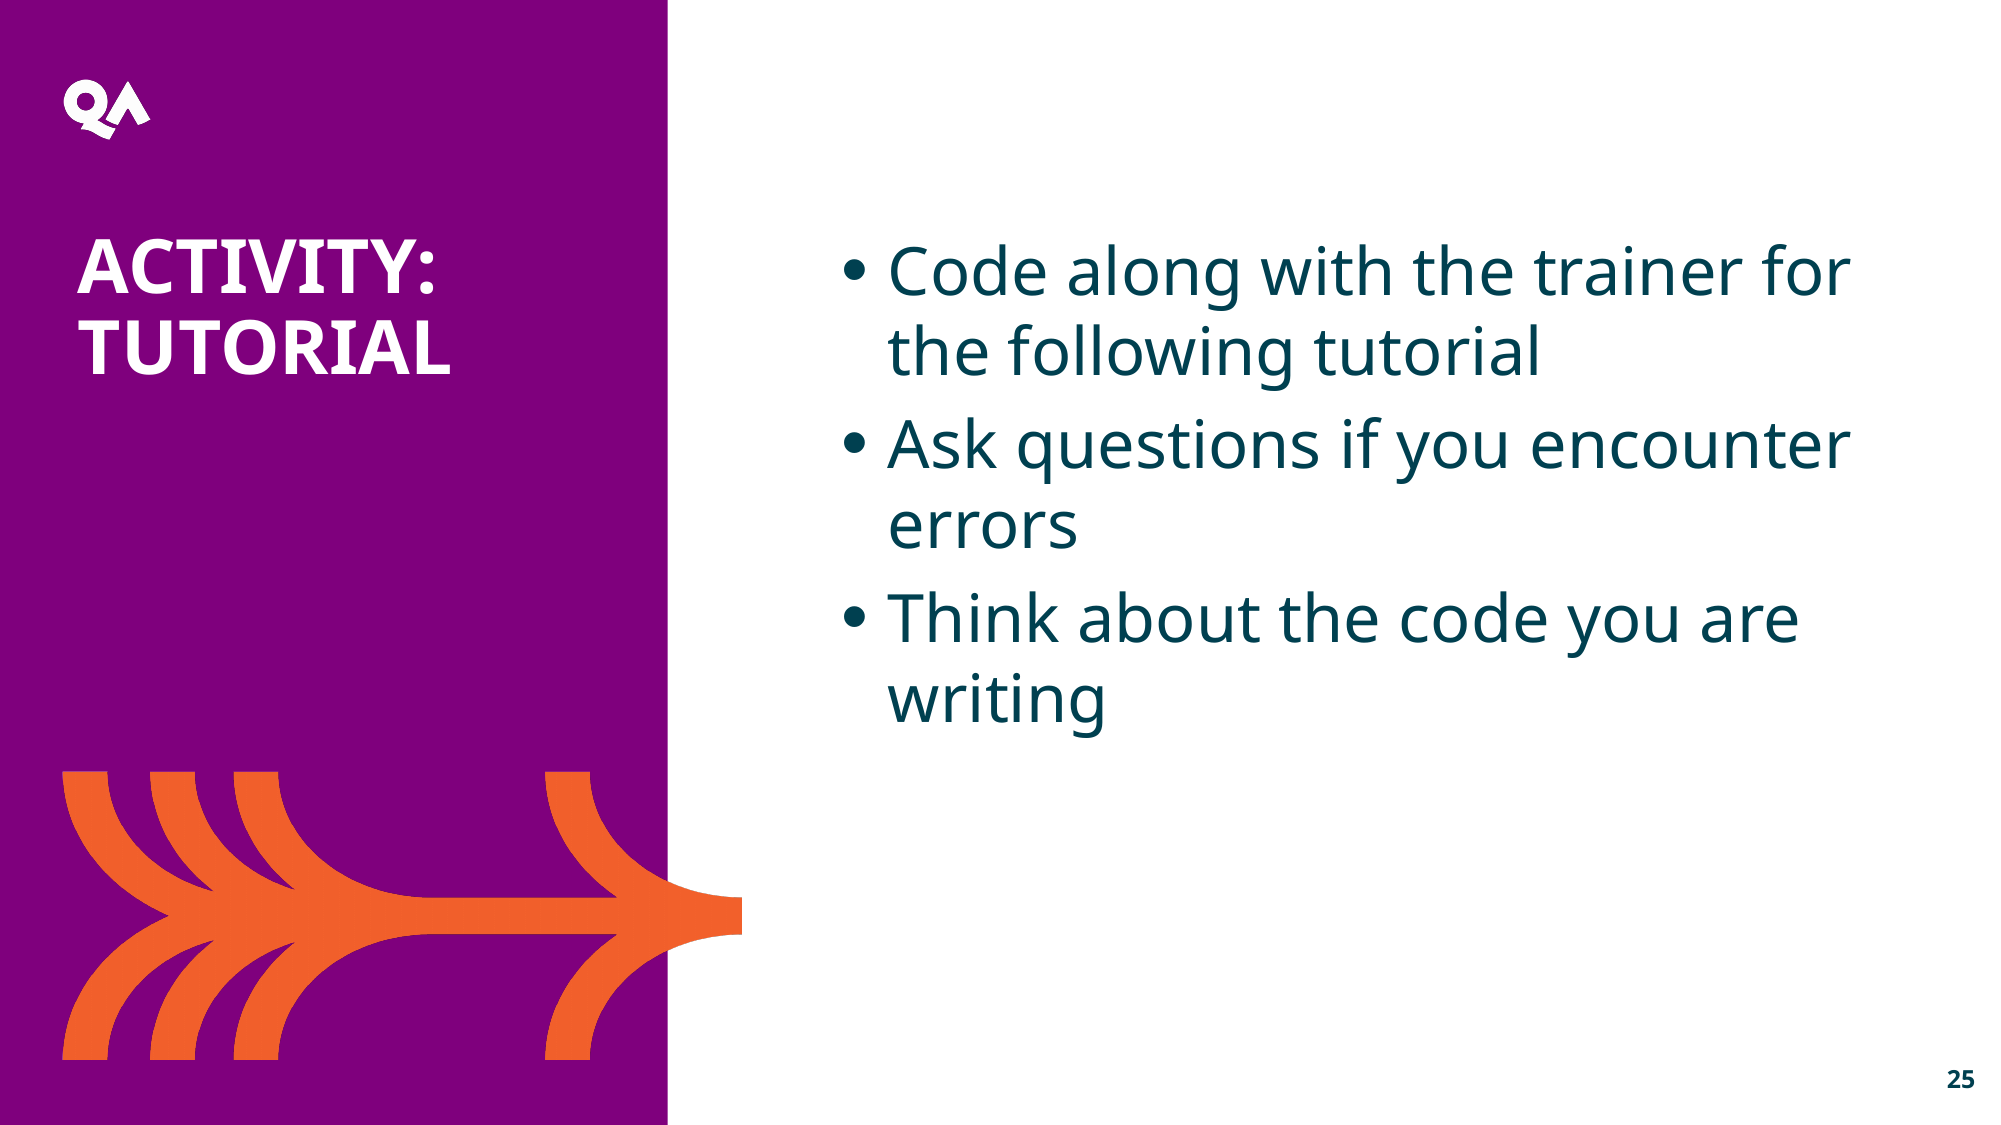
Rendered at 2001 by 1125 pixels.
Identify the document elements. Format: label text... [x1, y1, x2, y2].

list Activity: Tutorial [63, 221, 628, 673]
picture [53, 67, 161, 143]
slide_number 25 [1846, 1068, 1976, 1098]
list Code along with the trainer for the following tutorial Ask questions if you encounter errors Think about the code you are writing [826, 221, 1937, 1062]
picture [45, 756, 742, 1076]
